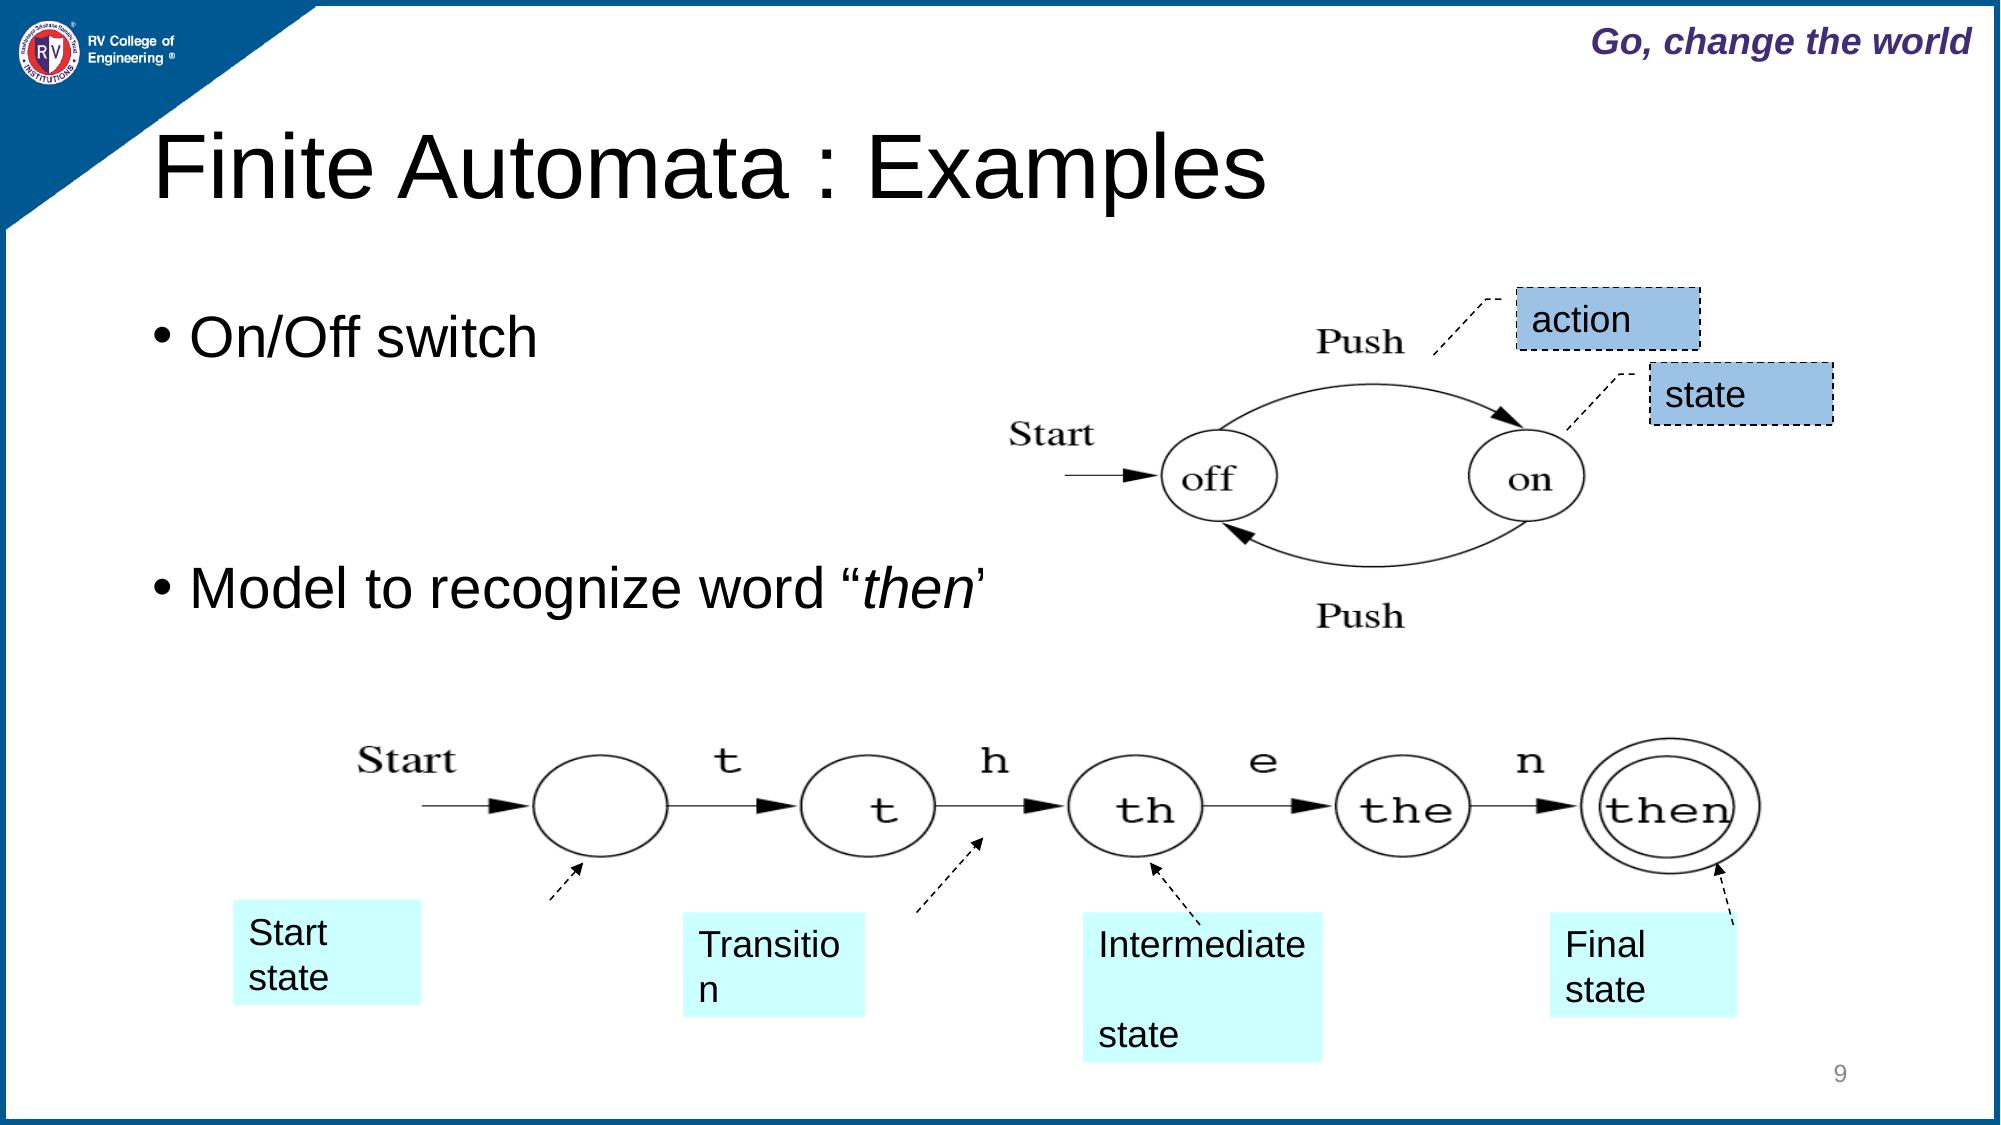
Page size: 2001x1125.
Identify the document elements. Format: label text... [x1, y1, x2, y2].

list On/Off switch Model to recognize word “then” [137, 299, 1863, 1014]
text_box state [1649, 362, 1834, 425]
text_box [233, 837, 1738, 1019]
title Finite Automata : Examples [137, 59, 1863, 278]
picture [983, 324, 1603, 635]
picture [349, 724, 1817, 896]
picture [2, 6, 316, 232]
slide_number ‹#› [1412, 1042, 1863, 1103]
text_box action [1516, 287, 1700, 350]
